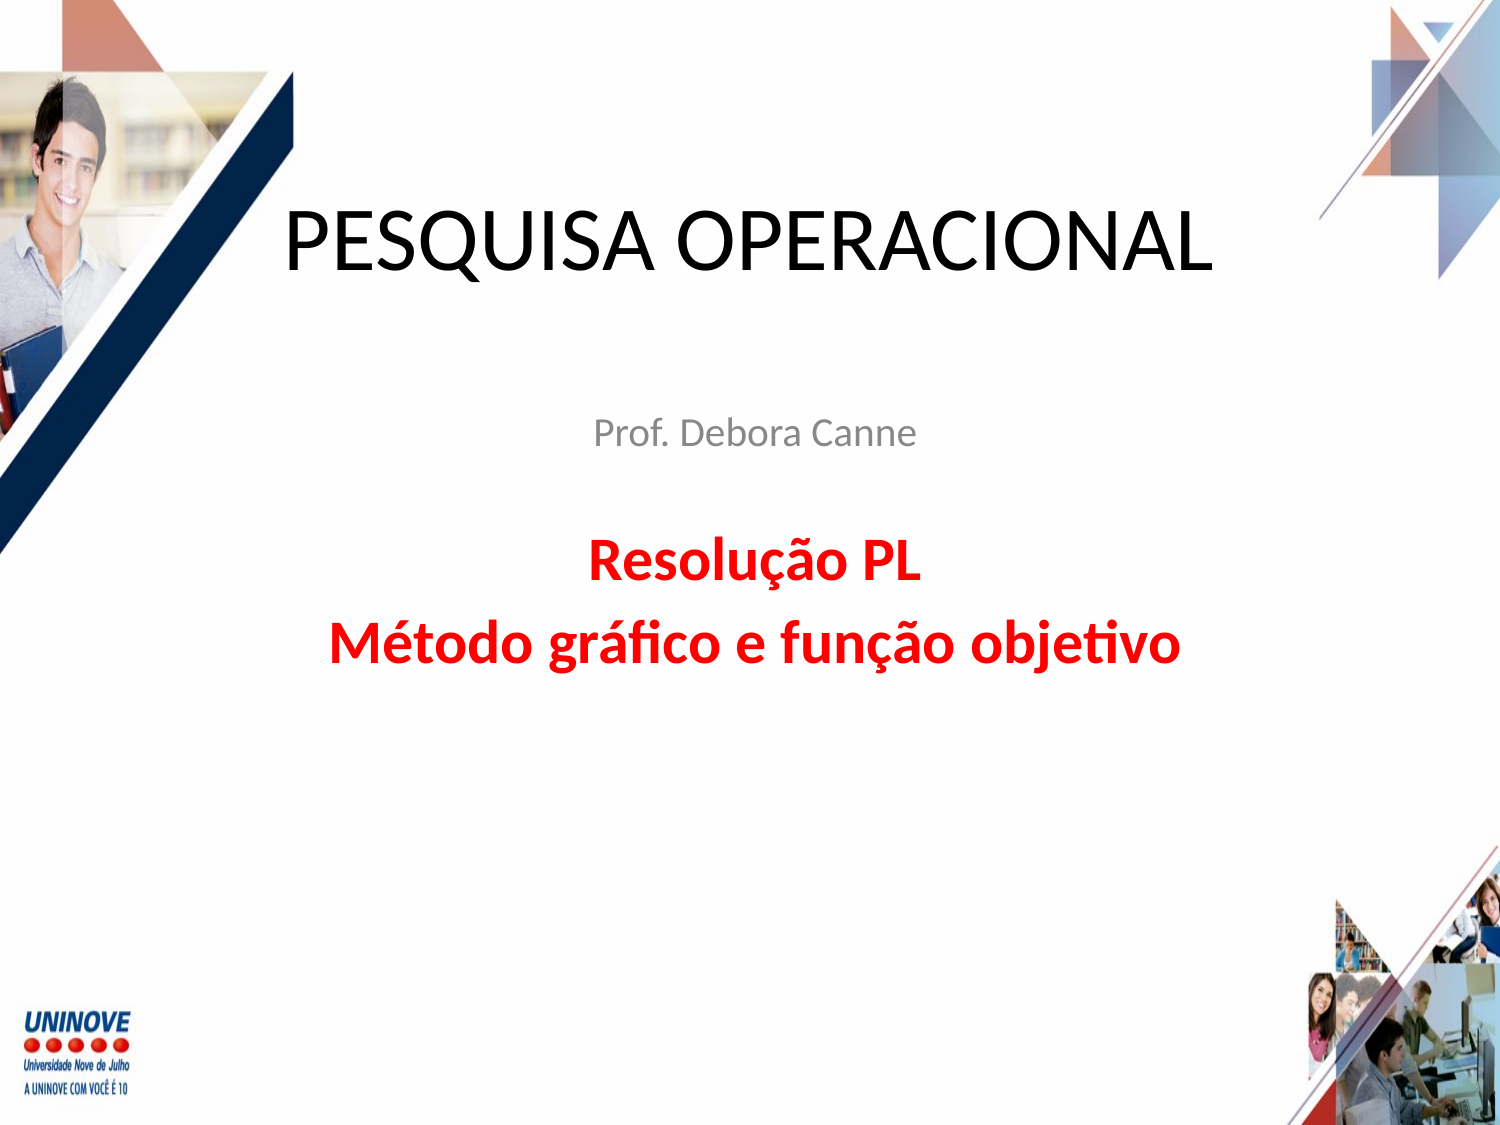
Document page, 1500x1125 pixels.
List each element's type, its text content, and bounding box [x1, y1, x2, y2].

picture [0, 0, 1500, 1125]
subtitle Prof. Debora Canne Resolução PL Método gráfico e função objetivo [230, 397, 1281, 685]
title PESQUISA OPERACIONAL [112, 113, 1388, 355]
